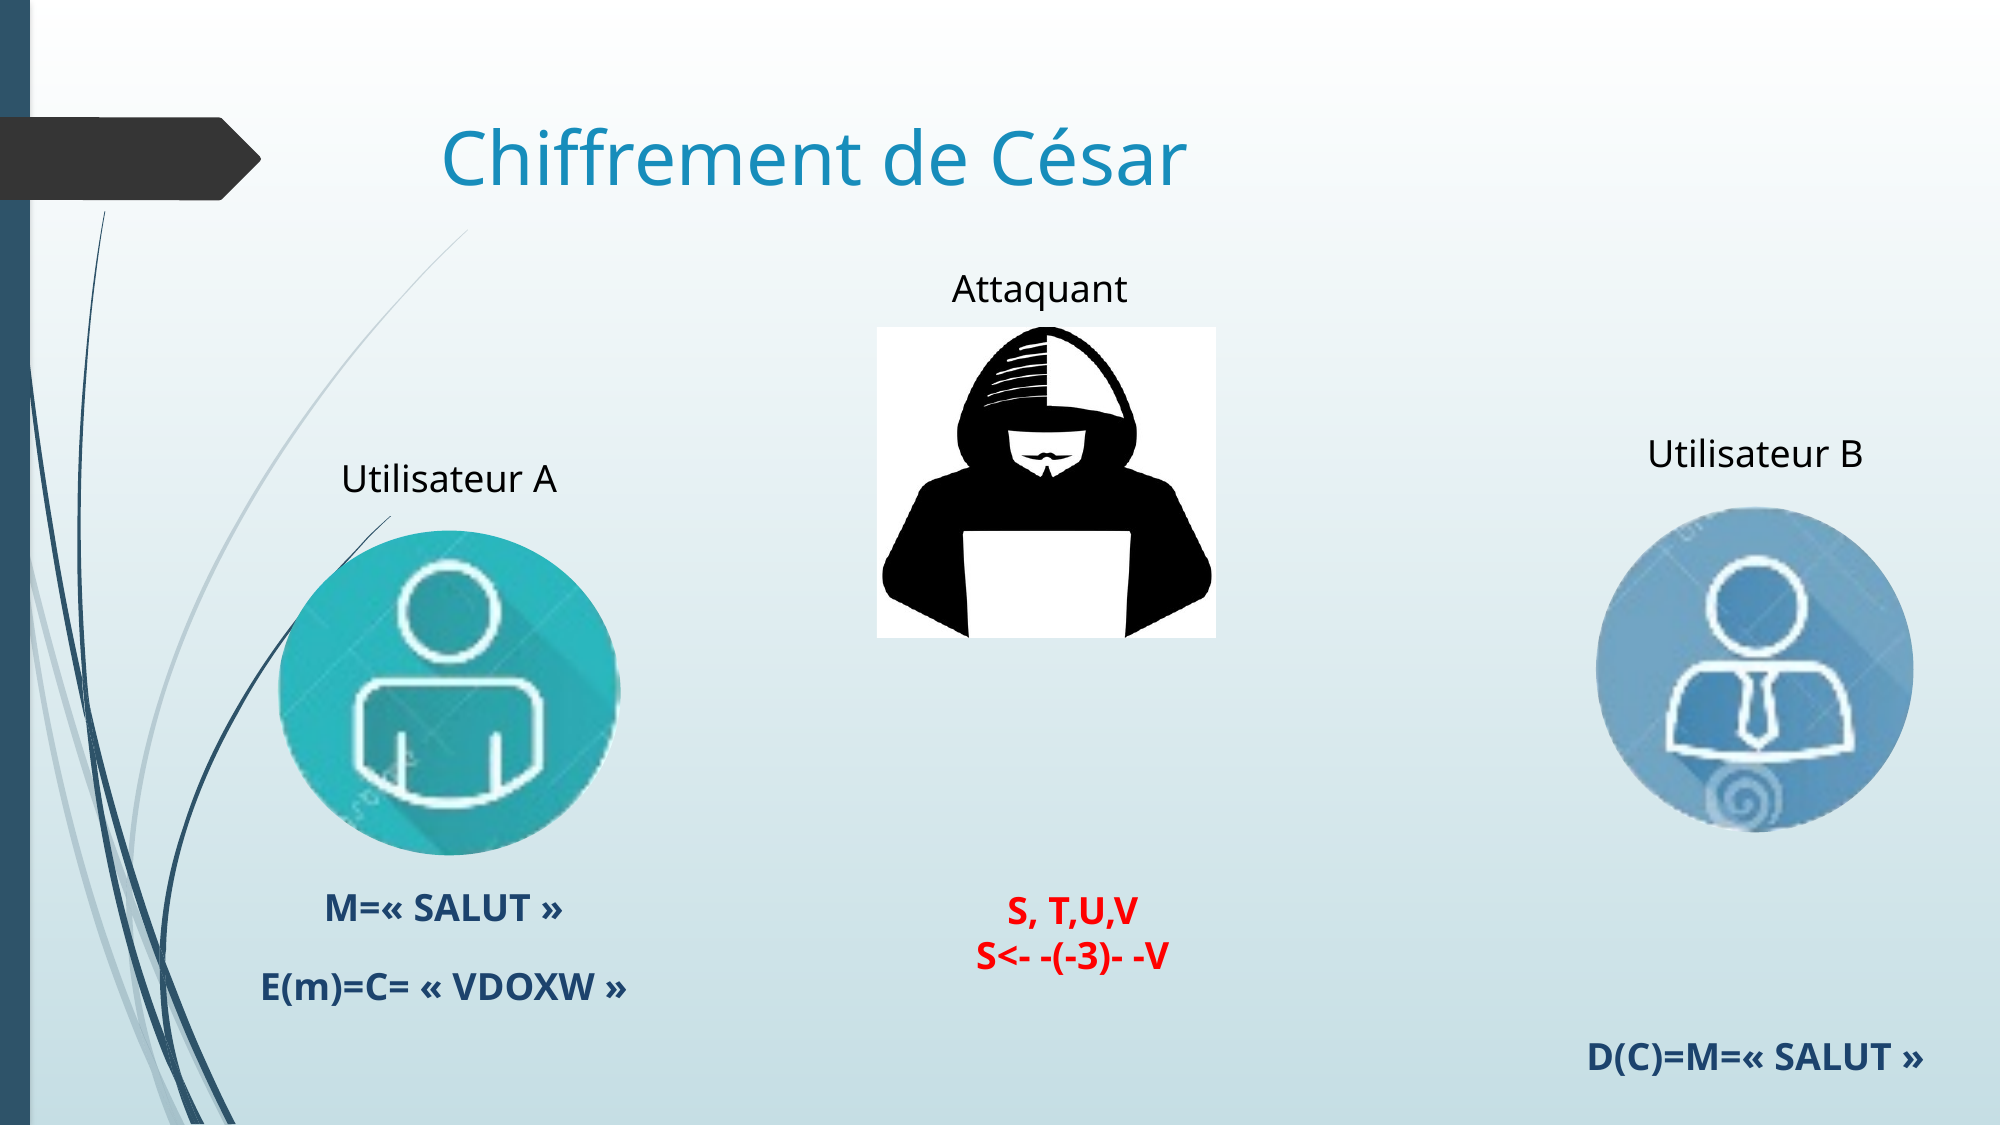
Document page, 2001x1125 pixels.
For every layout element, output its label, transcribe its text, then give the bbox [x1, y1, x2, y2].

text_box E(m)=C= « VDOXW » [215, 955, 672, 1016]
picture [277, 530, 621, 856]
text_box S, T,U,V S<- -(-3)- -V [799, 879, 1347, 984]
text_box Attaquant [816, 258, 1273, 318]
picture [1595, 506, 1914, 833]
text_box M=« SALUT » [215, 876, 672, 937]
text_box Utilisateur A [220, 447, 678, 508]
picture [876, 327, 1217, 638]
text_box Utilisateur B [1527, 423, 1984, 483]
text_box D(C)=M=« SALUT » [1527, 1025, 1984, 1086]
title Chiffrement de César [425, 102, 1888, 313]
